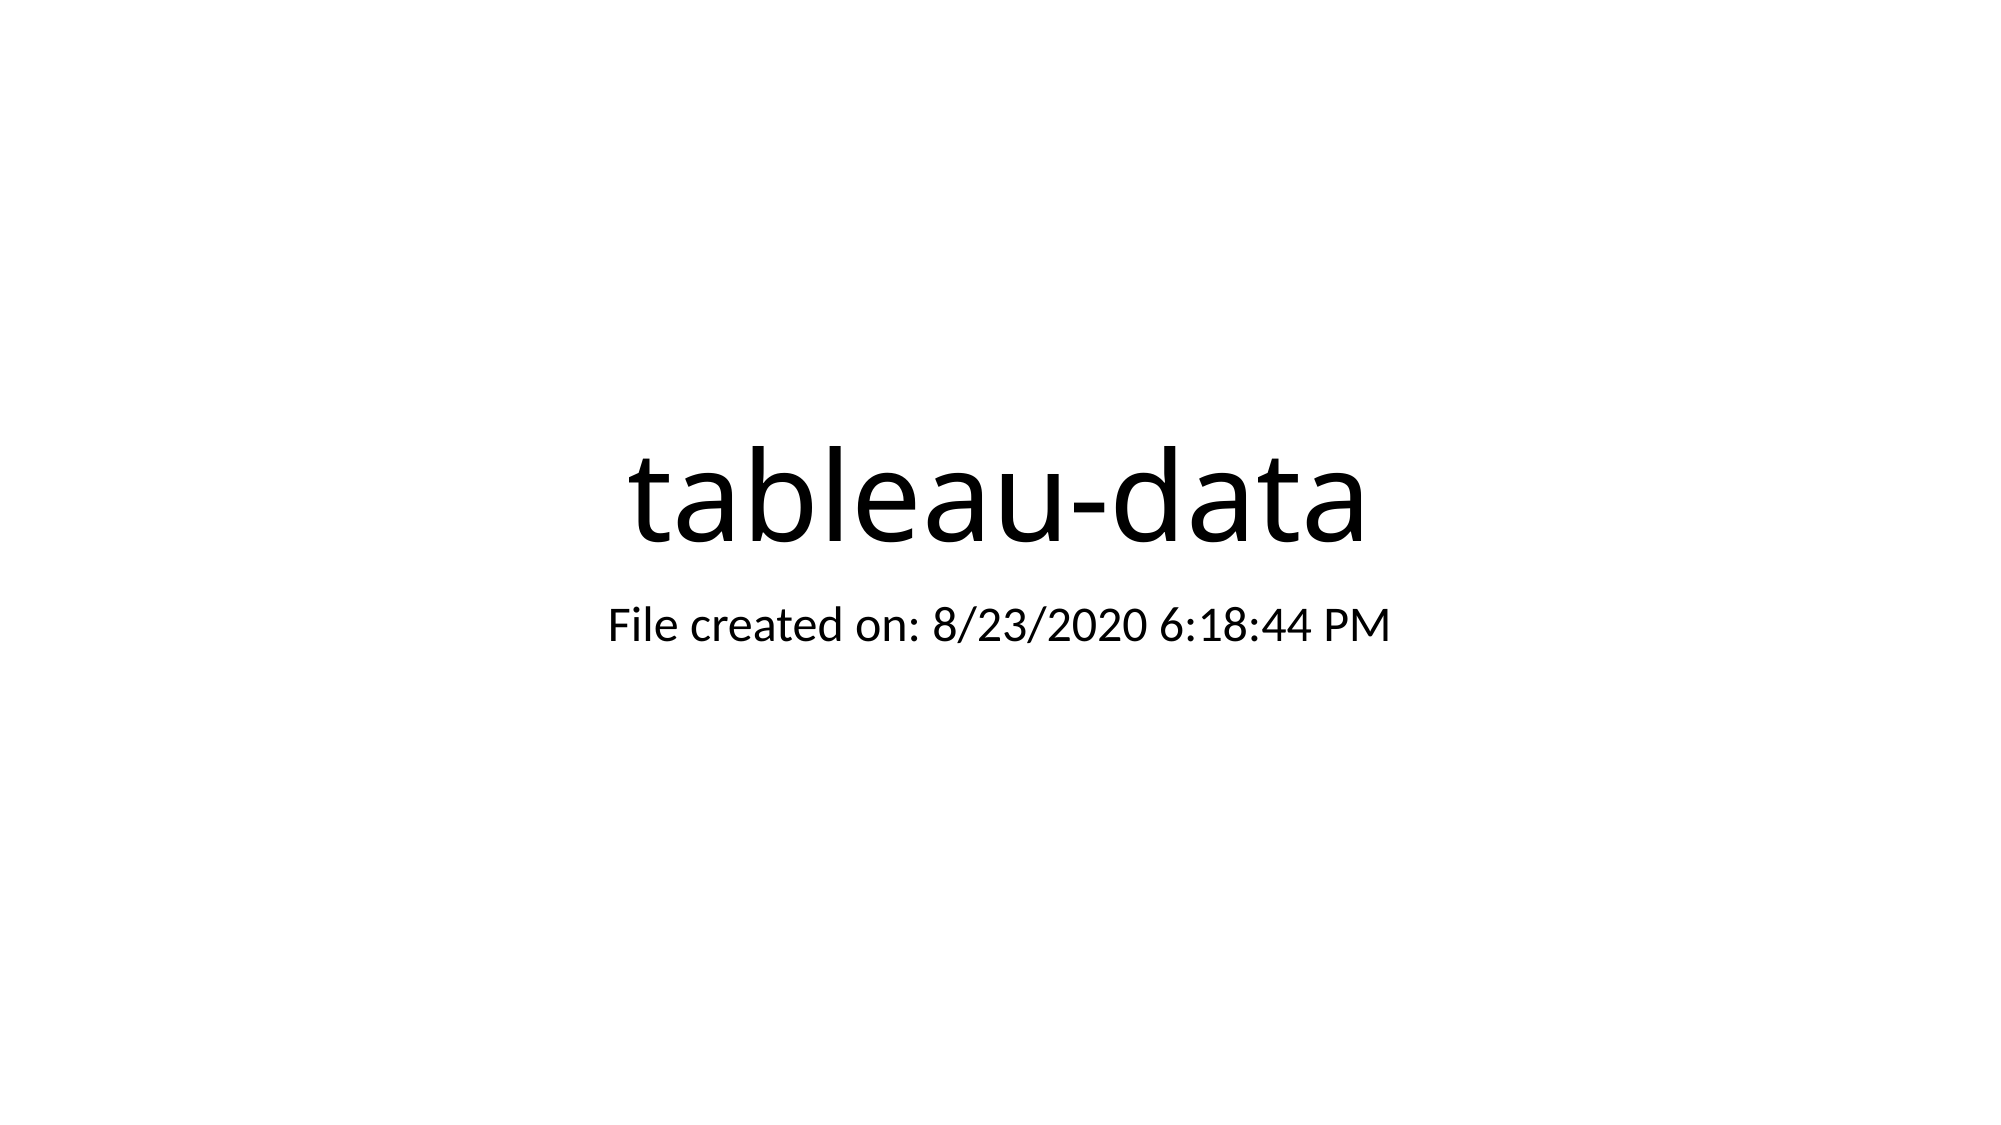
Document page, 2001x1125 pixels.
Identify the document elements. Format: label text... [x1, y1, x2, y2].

subtitle File created on: 8/23/2020 6:18:44 PM [249, 590, 1750, 863]
title tableau-data [249, 184, 1750, 576]
